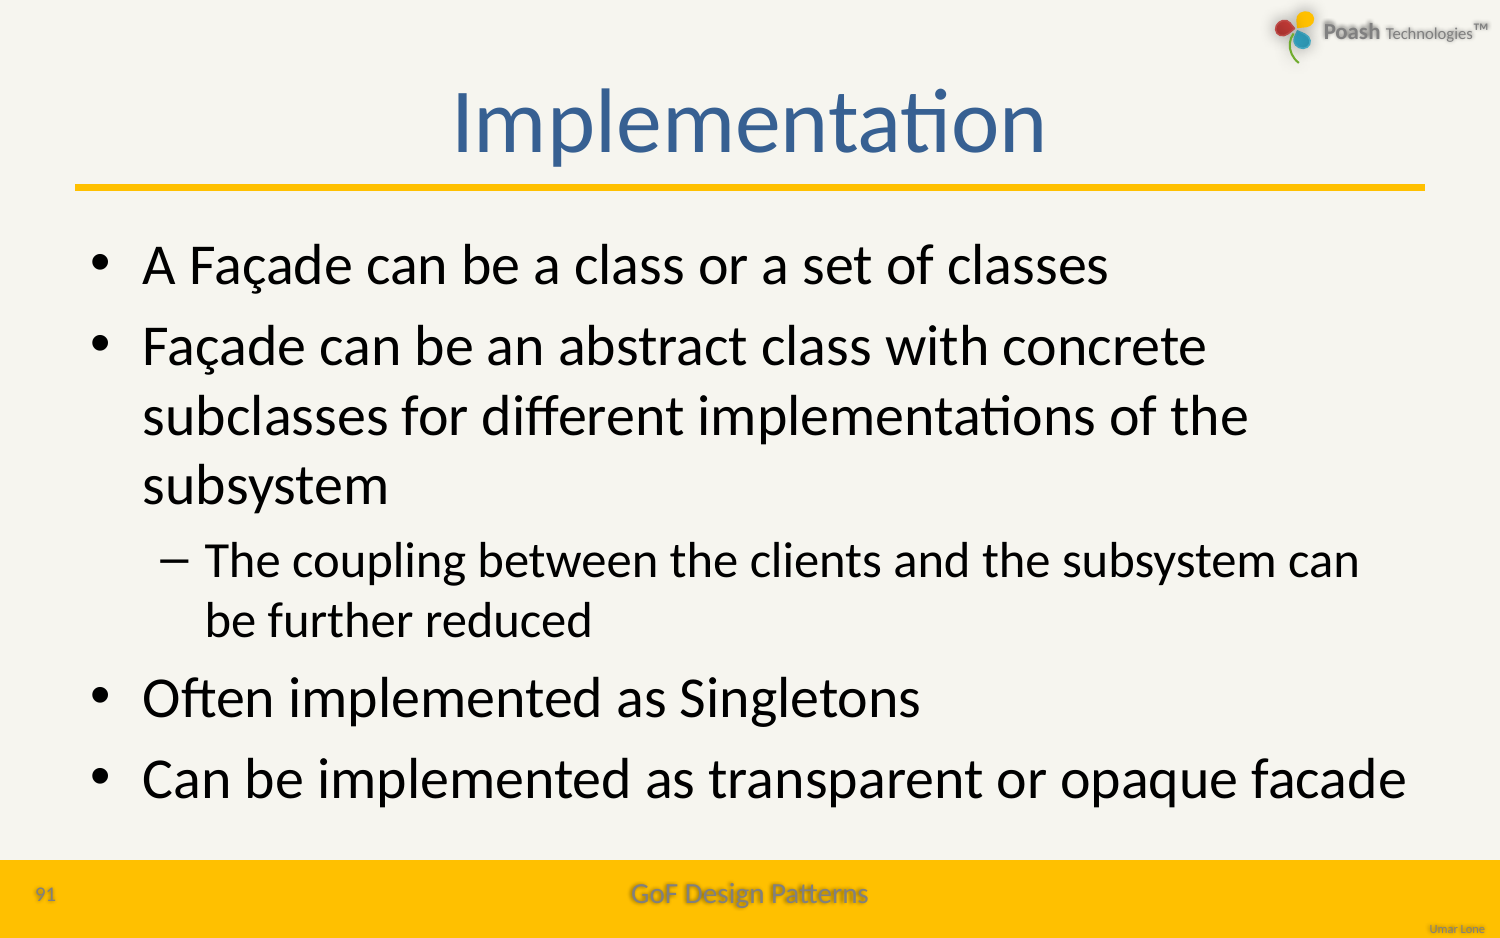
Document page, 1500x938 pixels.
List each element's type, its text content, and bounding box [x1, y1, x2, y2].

slide_number 91 [4, 868, 88, 919]
title Implementation [75, 37, 1425, 194]
list A Façade can be a class or a set of classes Façade can be an abstract class with concrete subclasses for different implementations of the subsystem The coupling between the clients and the subsystem can be further reduced Often implemented as Singletons Can be implemented as transparent or opaque facade [75, 218, 1425, 838]
